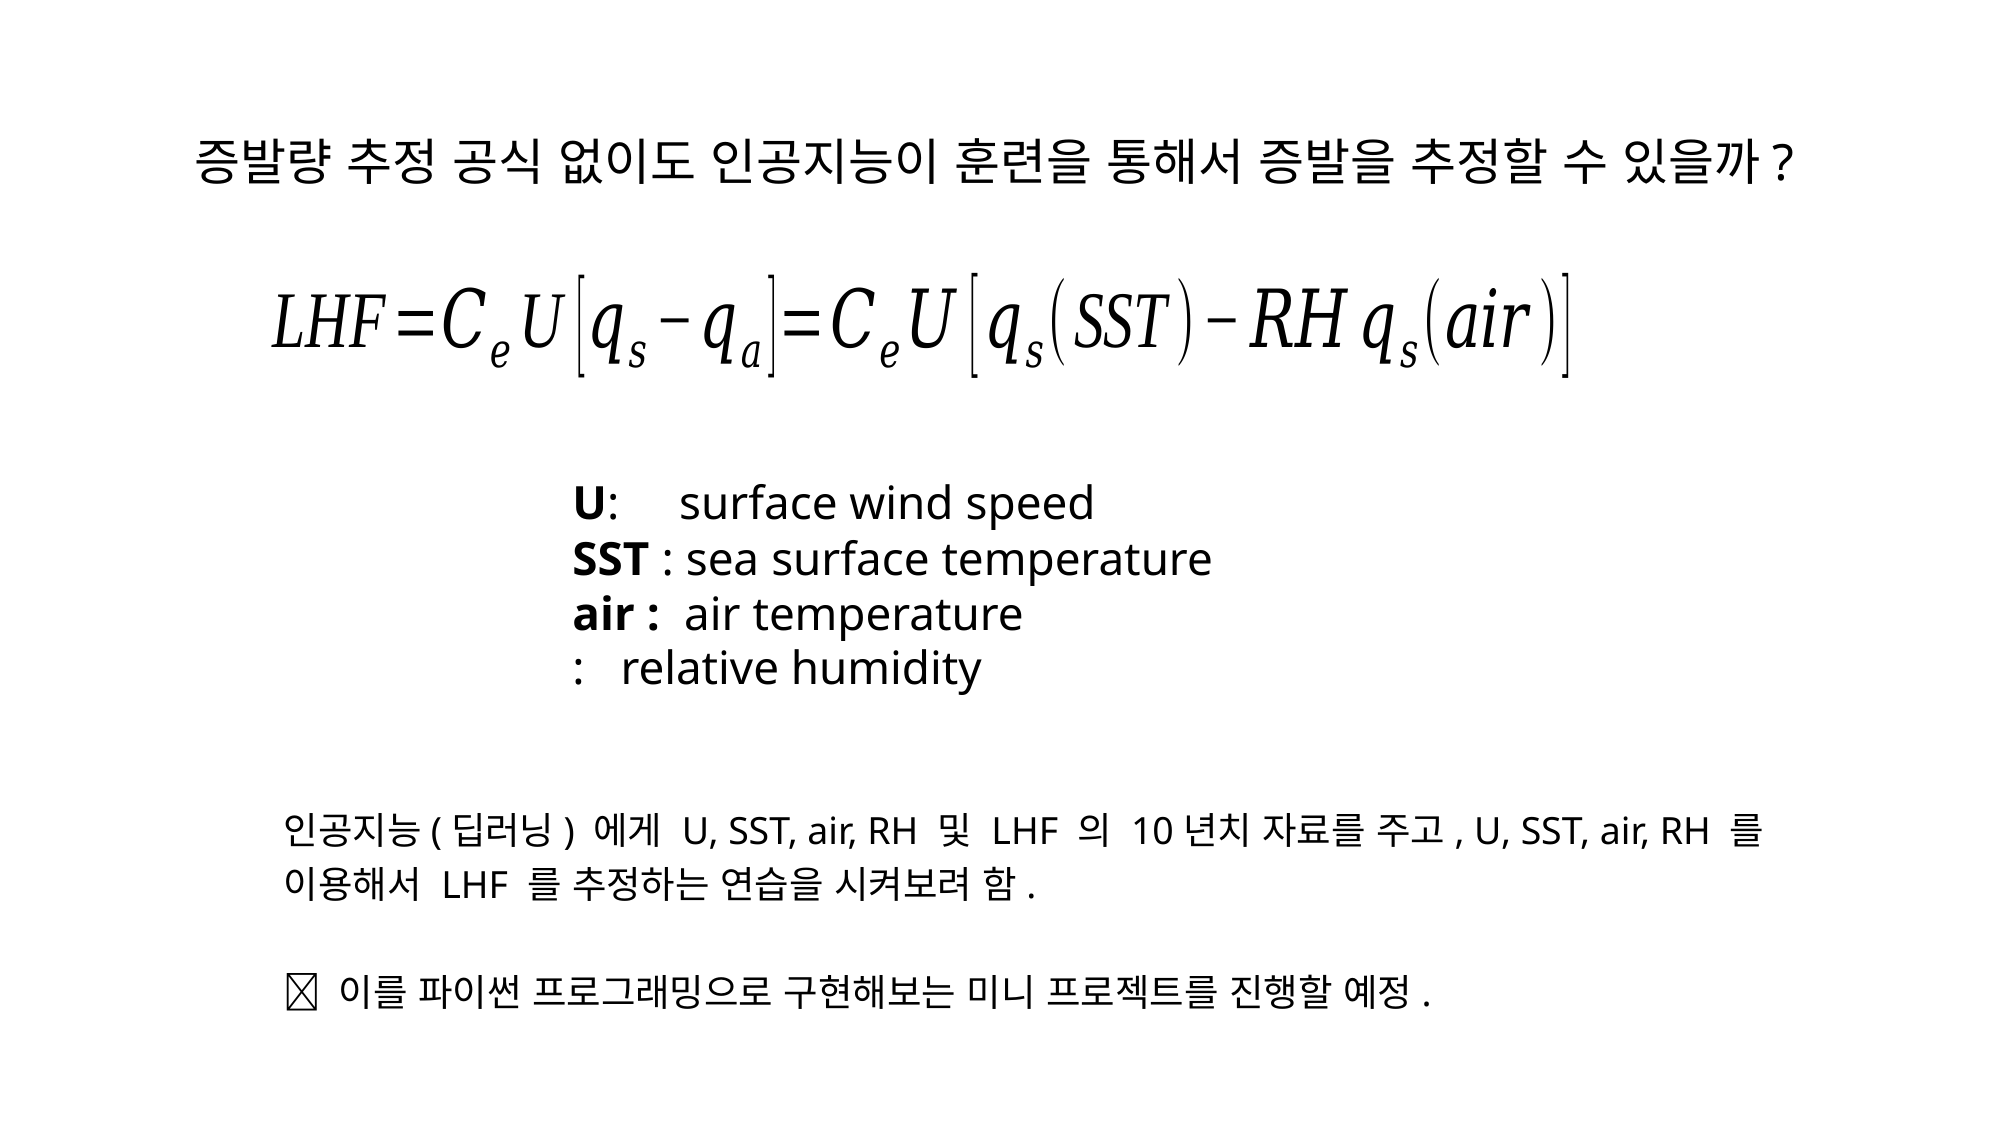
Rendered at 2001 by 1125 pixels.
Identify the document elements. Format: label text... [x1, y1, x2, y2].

text_box 인공지능(딥러닝) 에게 U, SST, air, RH 및 LHF 의 10년치 자료를 주고, U, SST, air, RH 를 이용해서 LHF 를 추정하는 연습을 시켜보려 함.  이를 파이썬 프로그래밍으로 구현해보는 미니 프로젝트를 진행할 예정. [268, 790, 1790, 1022]
title 증발량 추정 공식 없이도 인공지능이 훈련을 통해서 증발을 추정할 수 있을까? [56, 66, 1933, 224]
